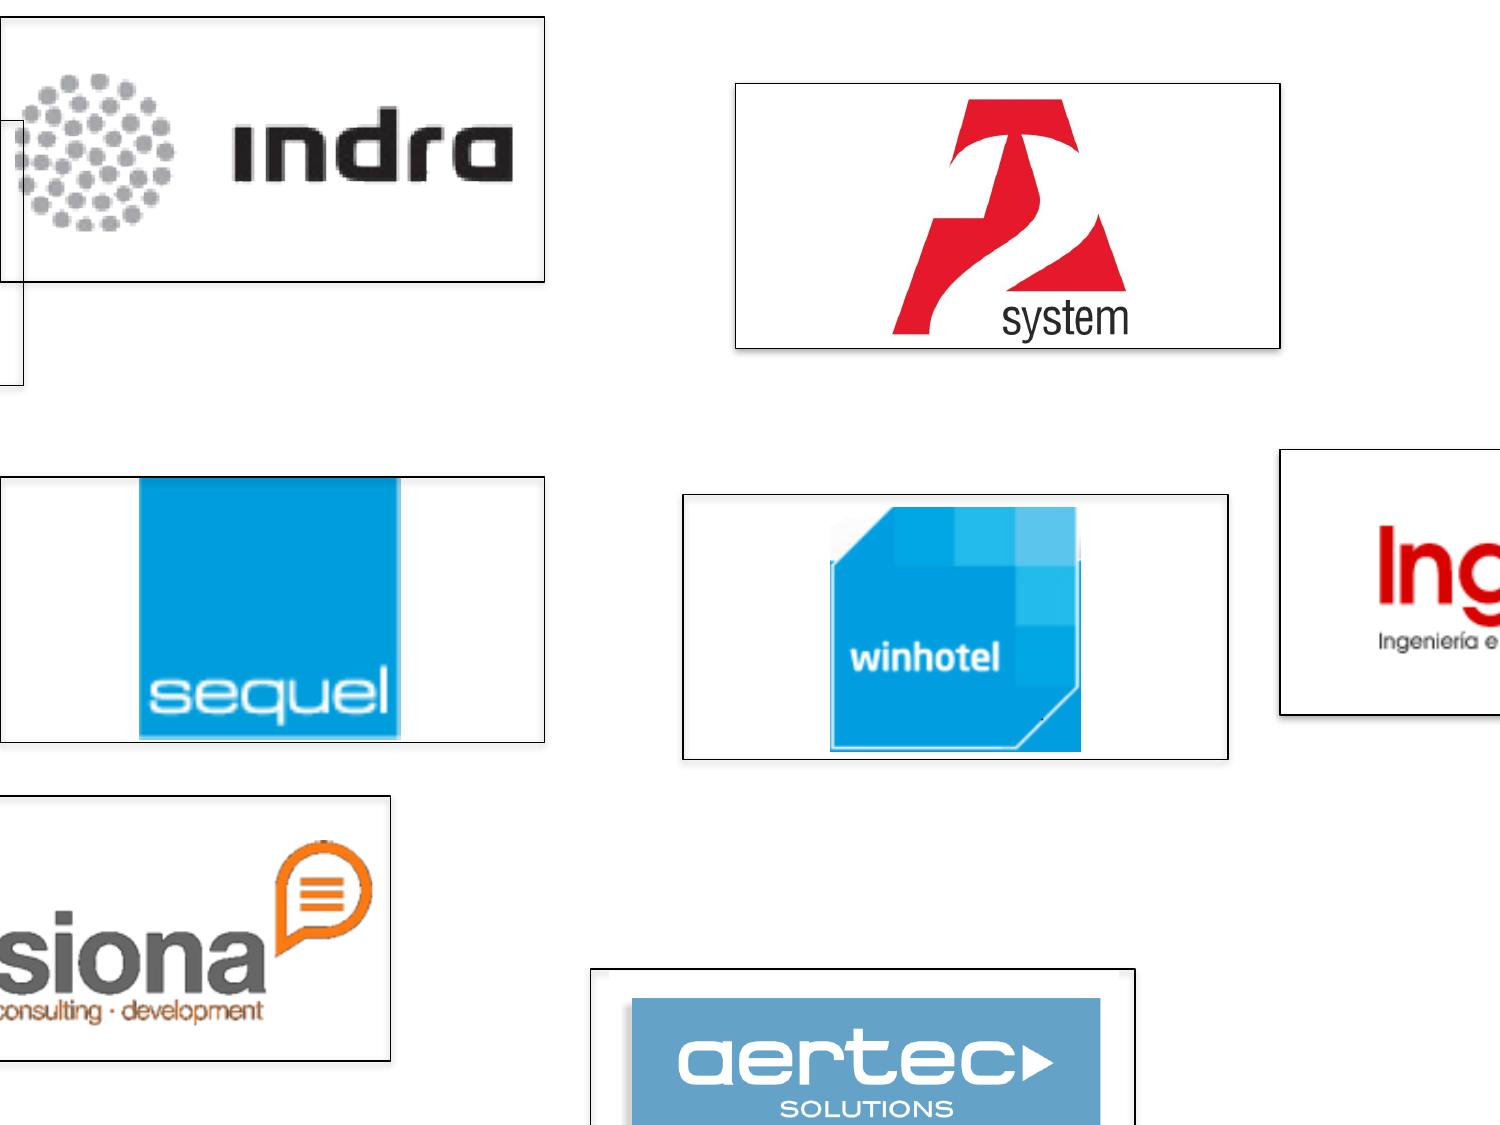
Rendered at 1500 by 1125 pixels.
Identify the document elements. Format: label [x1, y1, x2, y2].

text_box [0, 16, 545, 283]
text_box [682, 494, 1229, 760]
picture [892, 641, 1000, 672]
picture [850, 641, 889, 672]
text_box [1279, 449, 1500, 716]
text_box [590, 968, 1136, 1125]
text_box [0, 120, 24, 386]
text_box [0, 795, 391, 1062]
picture [15, 63, 534, 244]
text_box [735, 83, 1281, 349]
text_box [0, 476, 545, 743]
picture [830, 507, 1081, 750]
